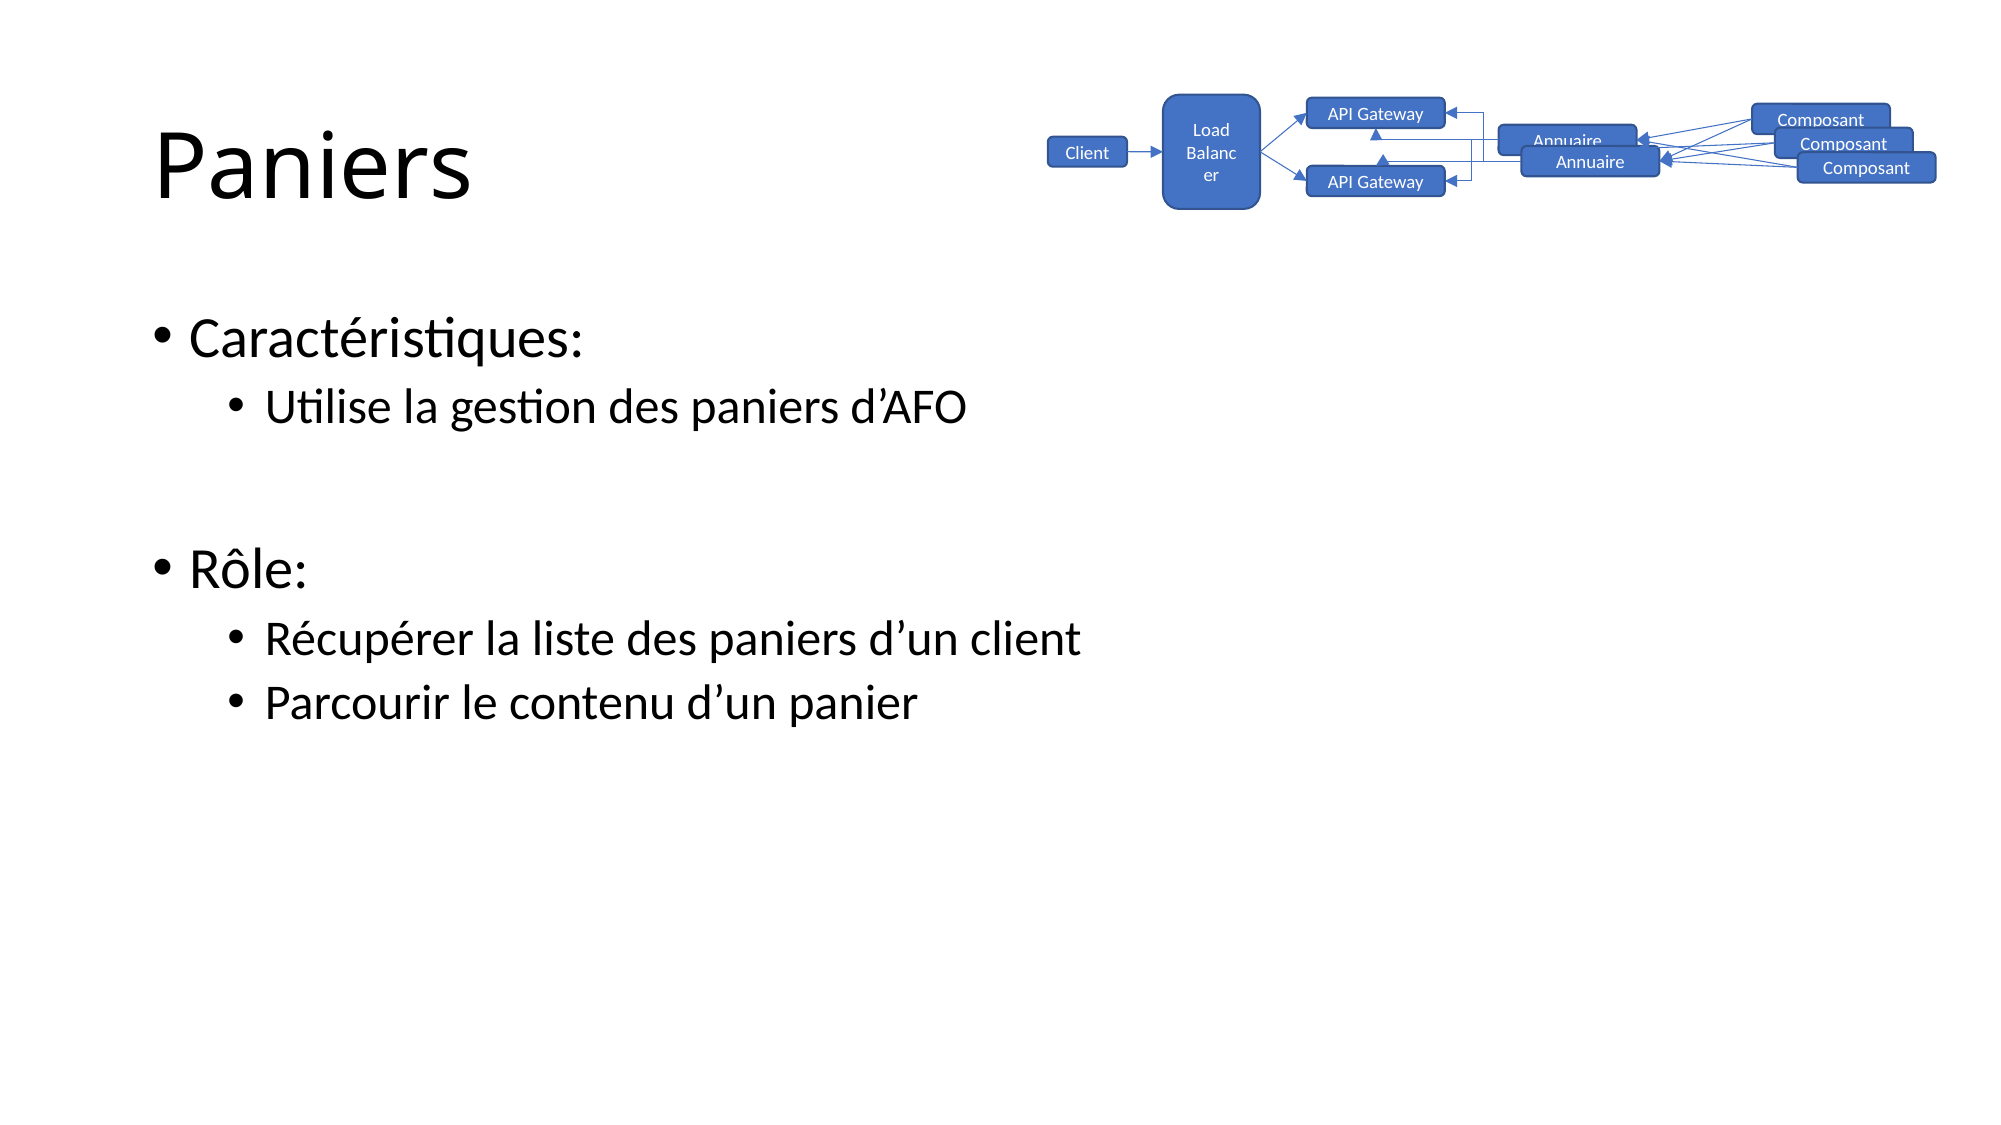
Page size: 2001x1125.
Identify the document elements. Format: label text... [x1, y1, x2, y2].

title Paniers [137, 59, 1863, 278]
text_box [1047, 94, 1936, 209]
list Caractéristiques: Utilise la gestion des paniers d’AFO Rôle: Récupérer la liste des paniers d’un client Parcourir le contenu d’un panier [137, 299, 1863, 1014]
